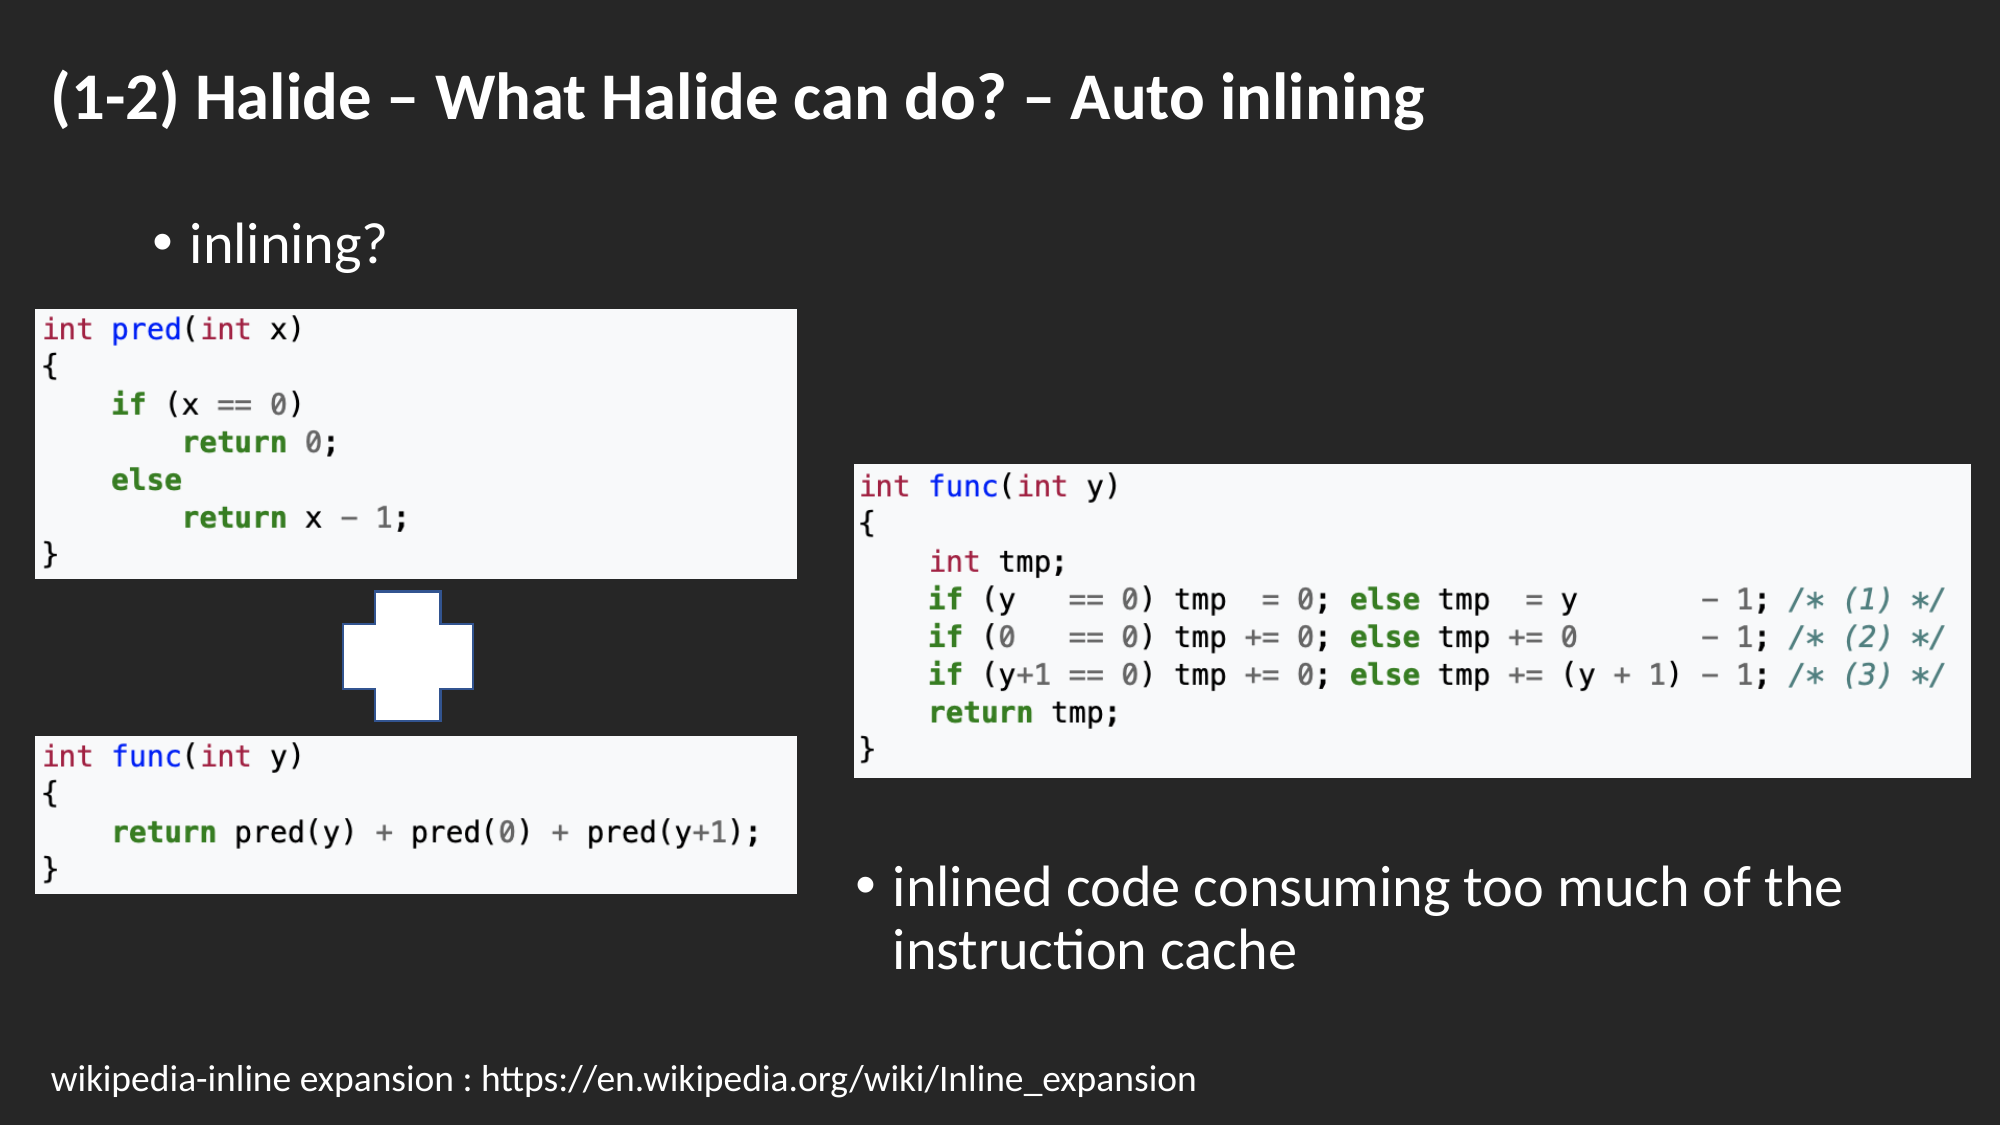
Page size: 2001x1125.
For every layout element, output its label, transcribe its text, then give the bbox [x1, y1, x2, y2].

picture [35, 309, 797, 579]
picture [35, 736, 797, 894]
text_box [342, 590, 474, 722]
text_box wikipedia-inline expansion : https://en.wikipedia.org/wiki/Inline_expansion [35, 1051, 2000, 1125]
text_box inlined code consuming too much of the instruction cache [840, 849, 1958, 1043]
picture [854, 464, 1971, 778]
list inlining? [137, 205, 1863, 294]
text_box (1-2) Halide – What Halide can do? – Auto inlining [35, 45, 1818, 141]
